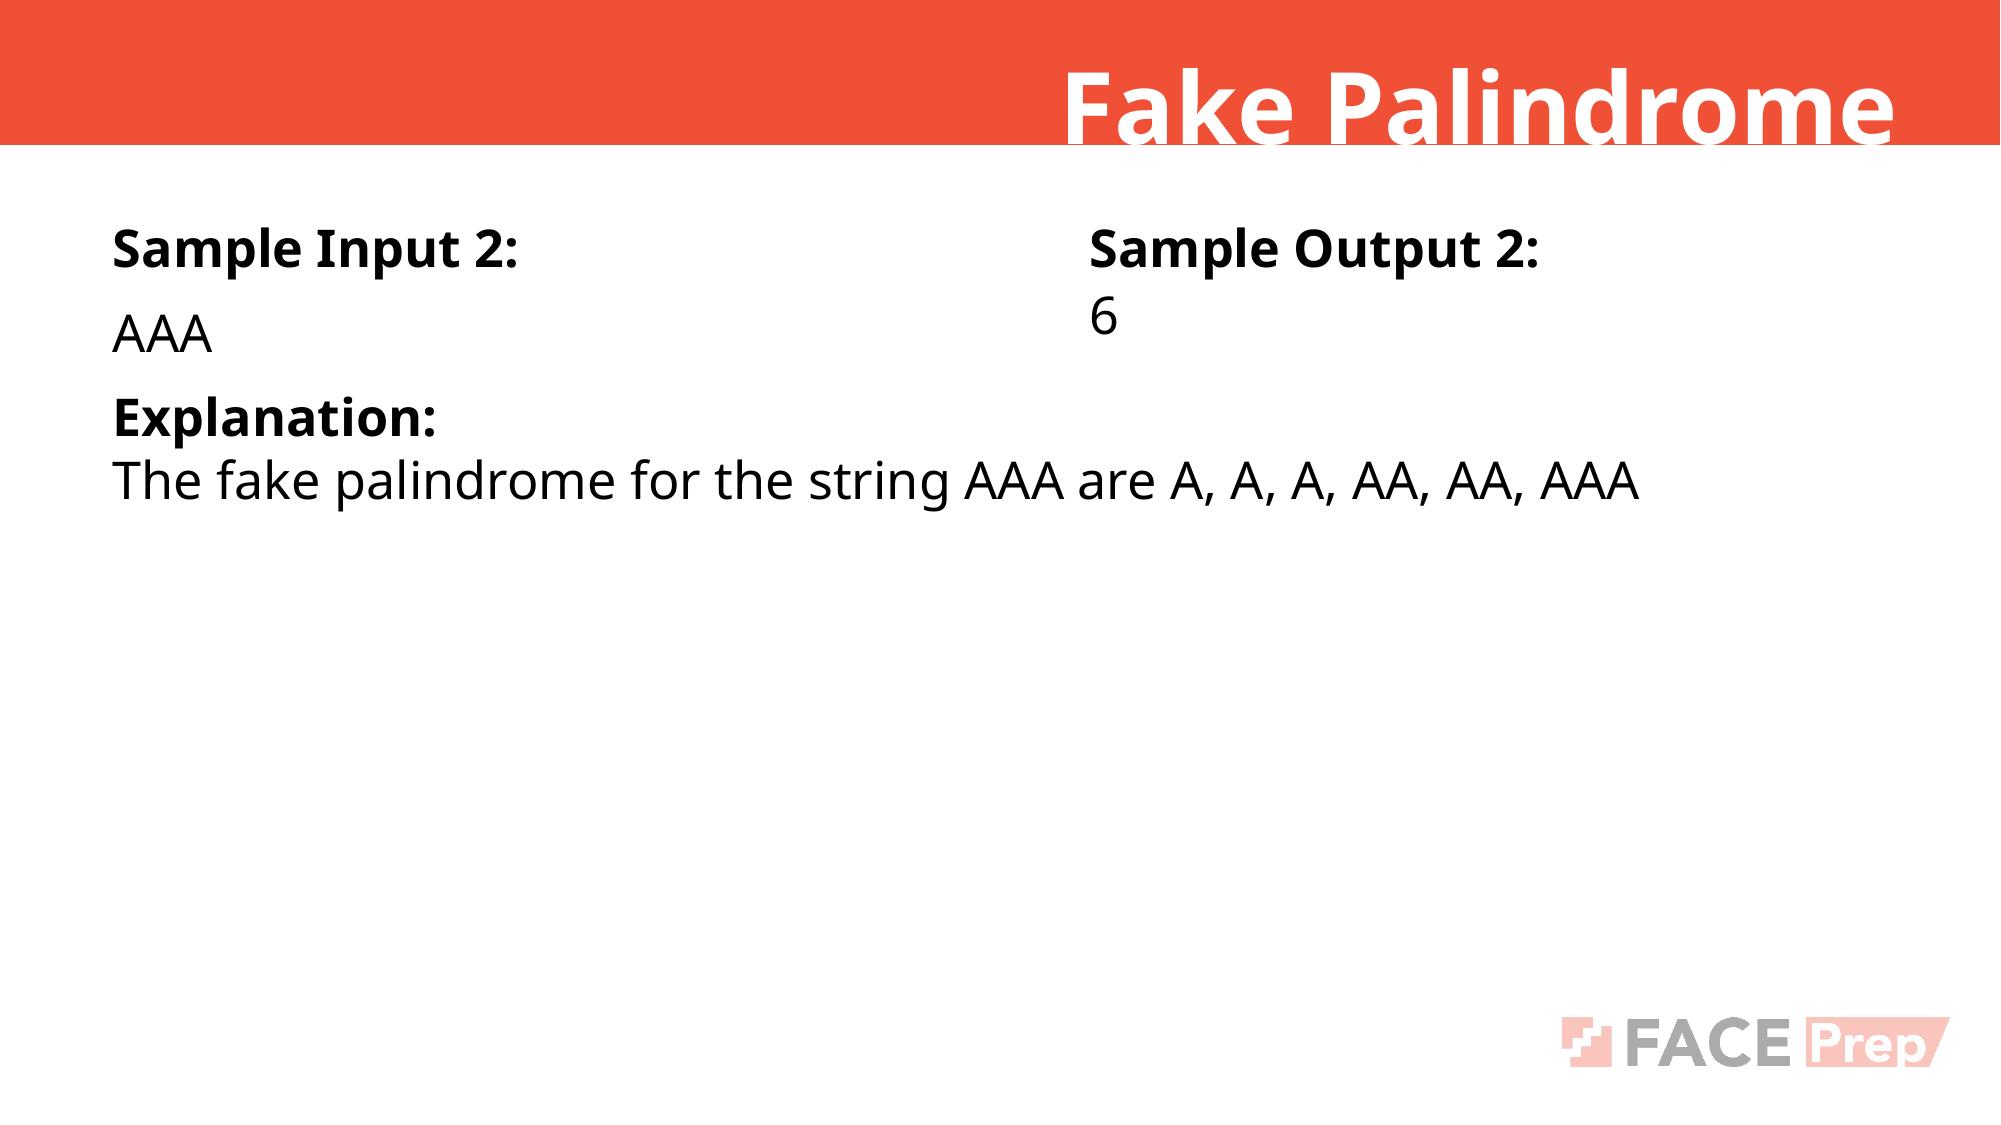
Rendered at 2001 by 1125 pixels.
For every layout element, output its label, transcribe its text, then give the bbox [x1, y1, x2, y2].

text_box Sample Input 2: [98, 207, 567, 285]
text_box 6 [1074, 274, 1902, 352]
text_box AAA [98, 292, 925, 371]
text_box [0, 0, 2000, 146]
text_box Sample Output 2: [1074, 207, 1639, 274]
text_box Explanation: The fake palindrome for the string AAA are A, A, A, AA, AA, AAA [98, 189, 1895, 517]
text_box Fake Palindrome [31, 37, 1914, 173]
picture [1562, 1017, 1950, 1067]
